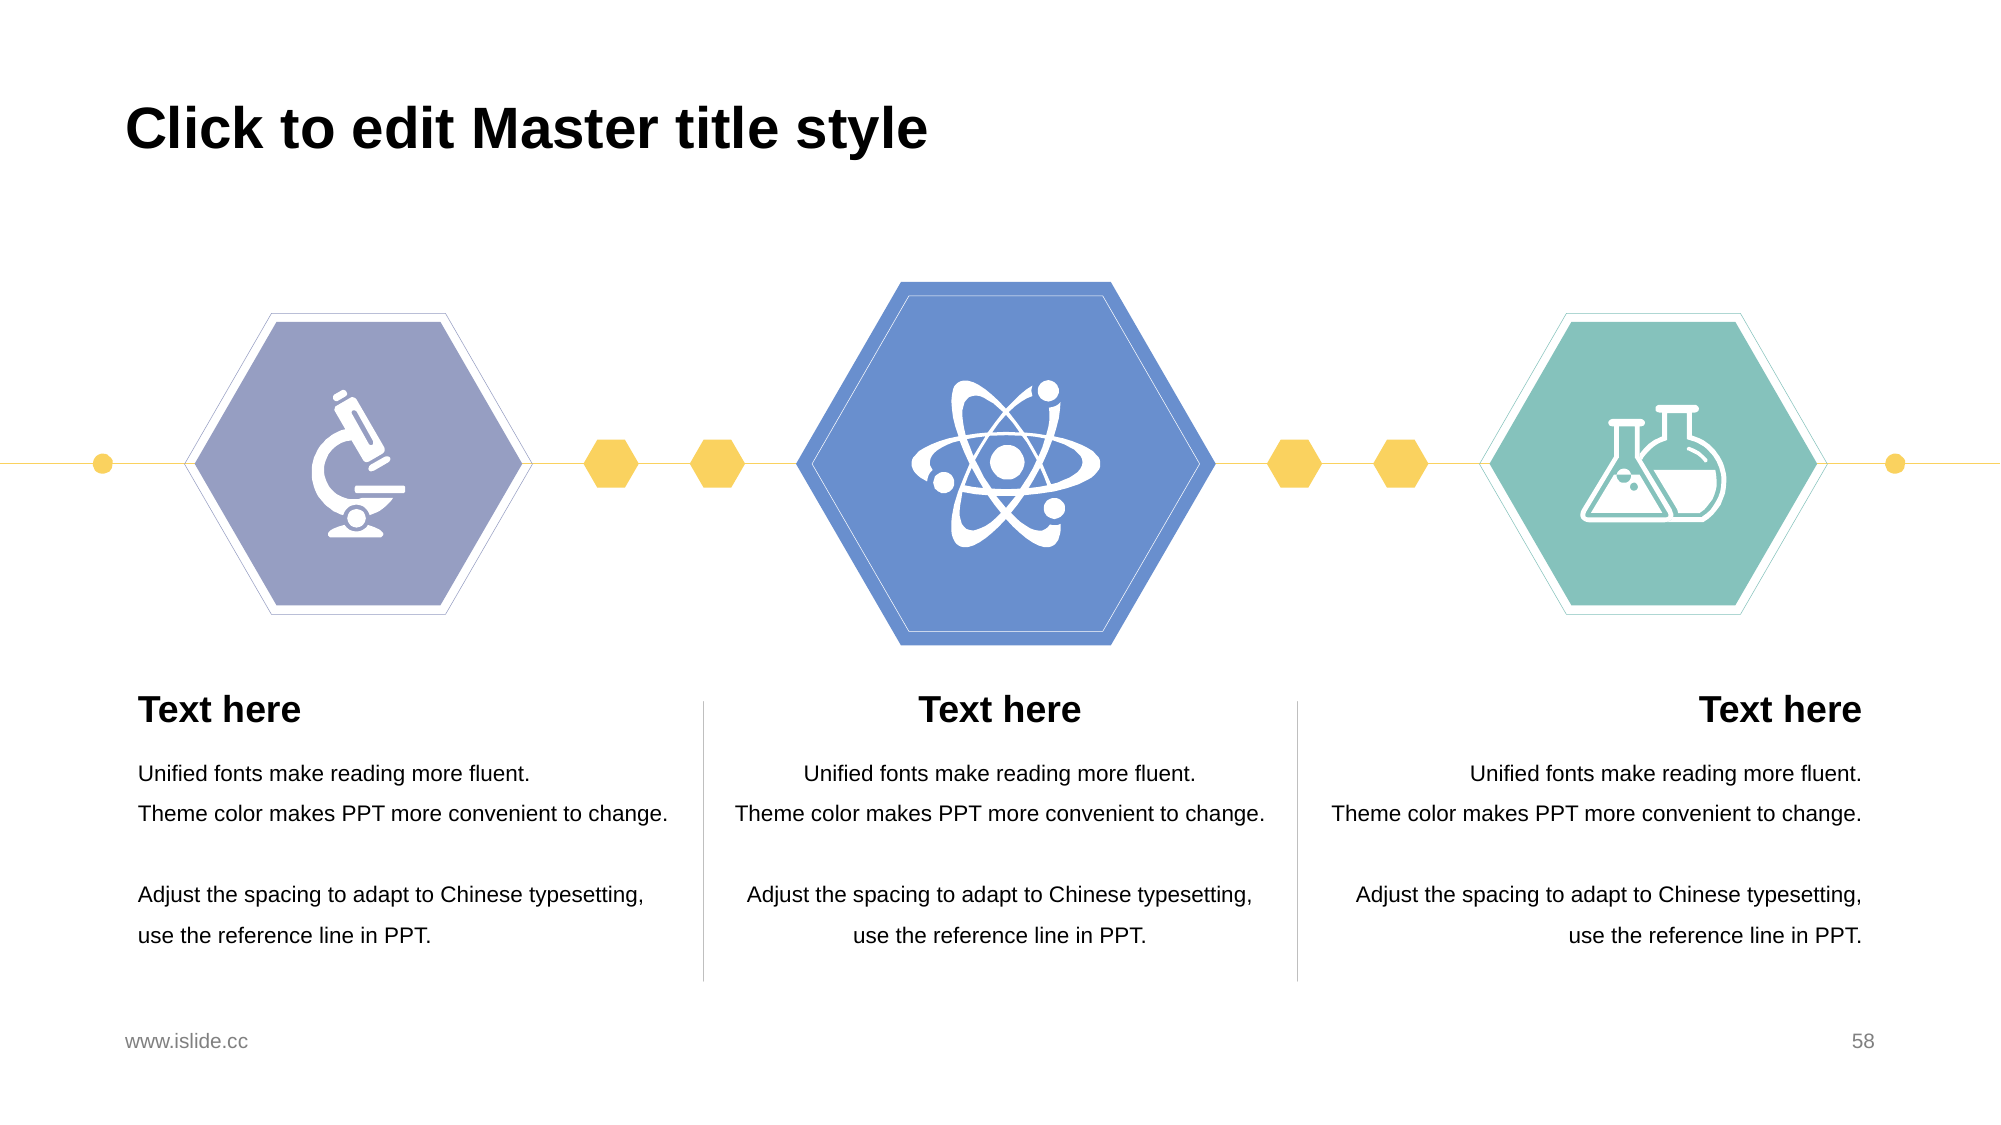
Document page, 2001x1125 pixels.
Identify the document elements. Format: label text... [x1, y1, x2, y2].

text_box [0, 281, 2000, 982]
footer www.islide.cc [109, 1022, 790, 1057]
slide_number 58 [1412, 1022, 1890, 1057]
title Click to edit Master title style [109, 0, 1890, 169]
